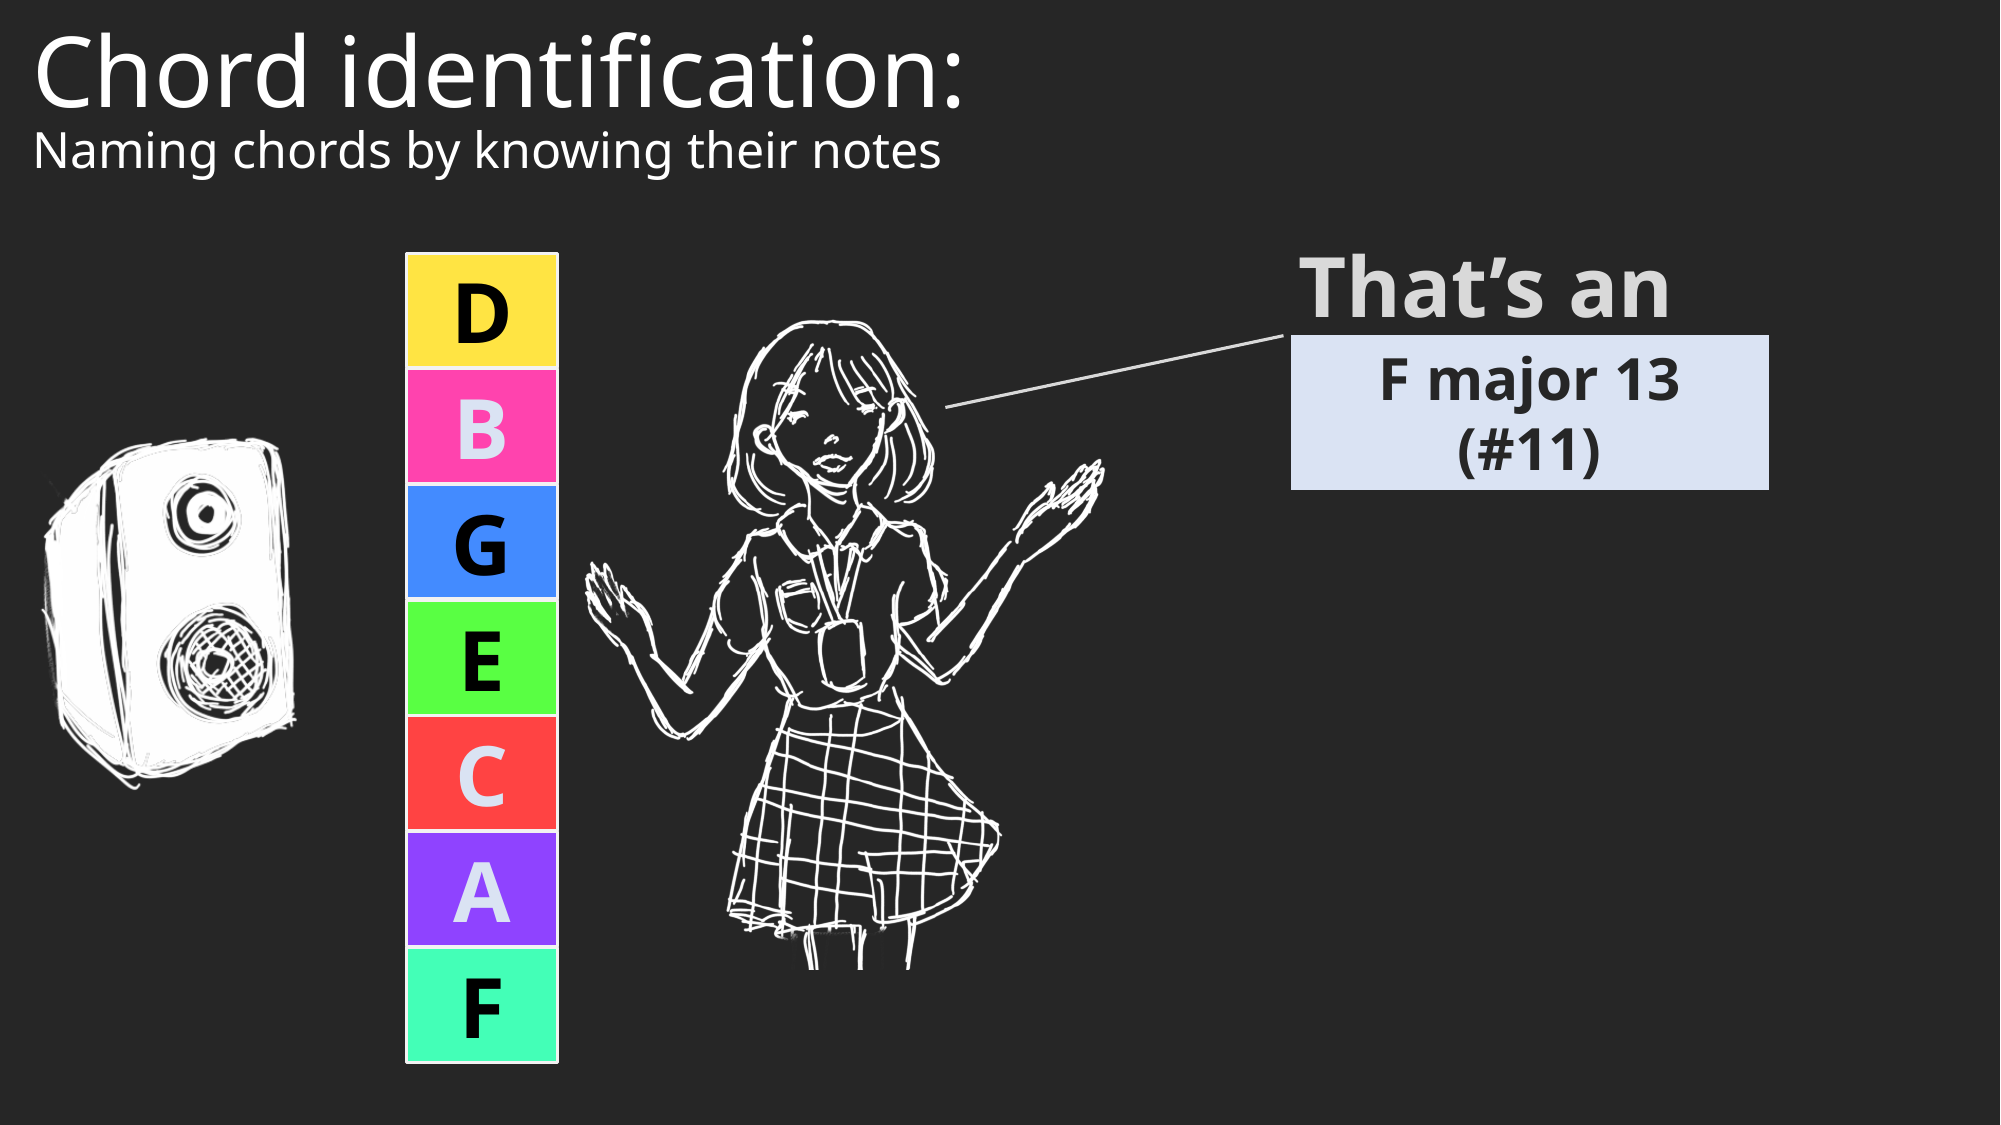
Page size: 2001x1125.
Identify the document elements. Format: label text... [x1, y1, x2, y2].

text_box F [406, 947, 558, 1063]
text_box E [406, 600, 527, 716]
picture [17, 385, 324, 832]
text_box B [406, 368, 527, 484]
subtitle Naming chords by knowing their notes [17, 117, 1499, 199]
text_box F major 13 (#11) [1291, 335, 1769, 490]
text_box D [406, 253, 558, 368]
picture [527, 293, 1134, 970]
text_box That’s an [1283, 238, 1904, 433]
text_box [1134, 335, 1284, 408]
text_box G [406, 484, 527, 600]
text_box Chord identification: [17, 15, 1713, 136]
text_box A [406, 831, 527, 947]
text_box C [406, 716, 527, 831]
